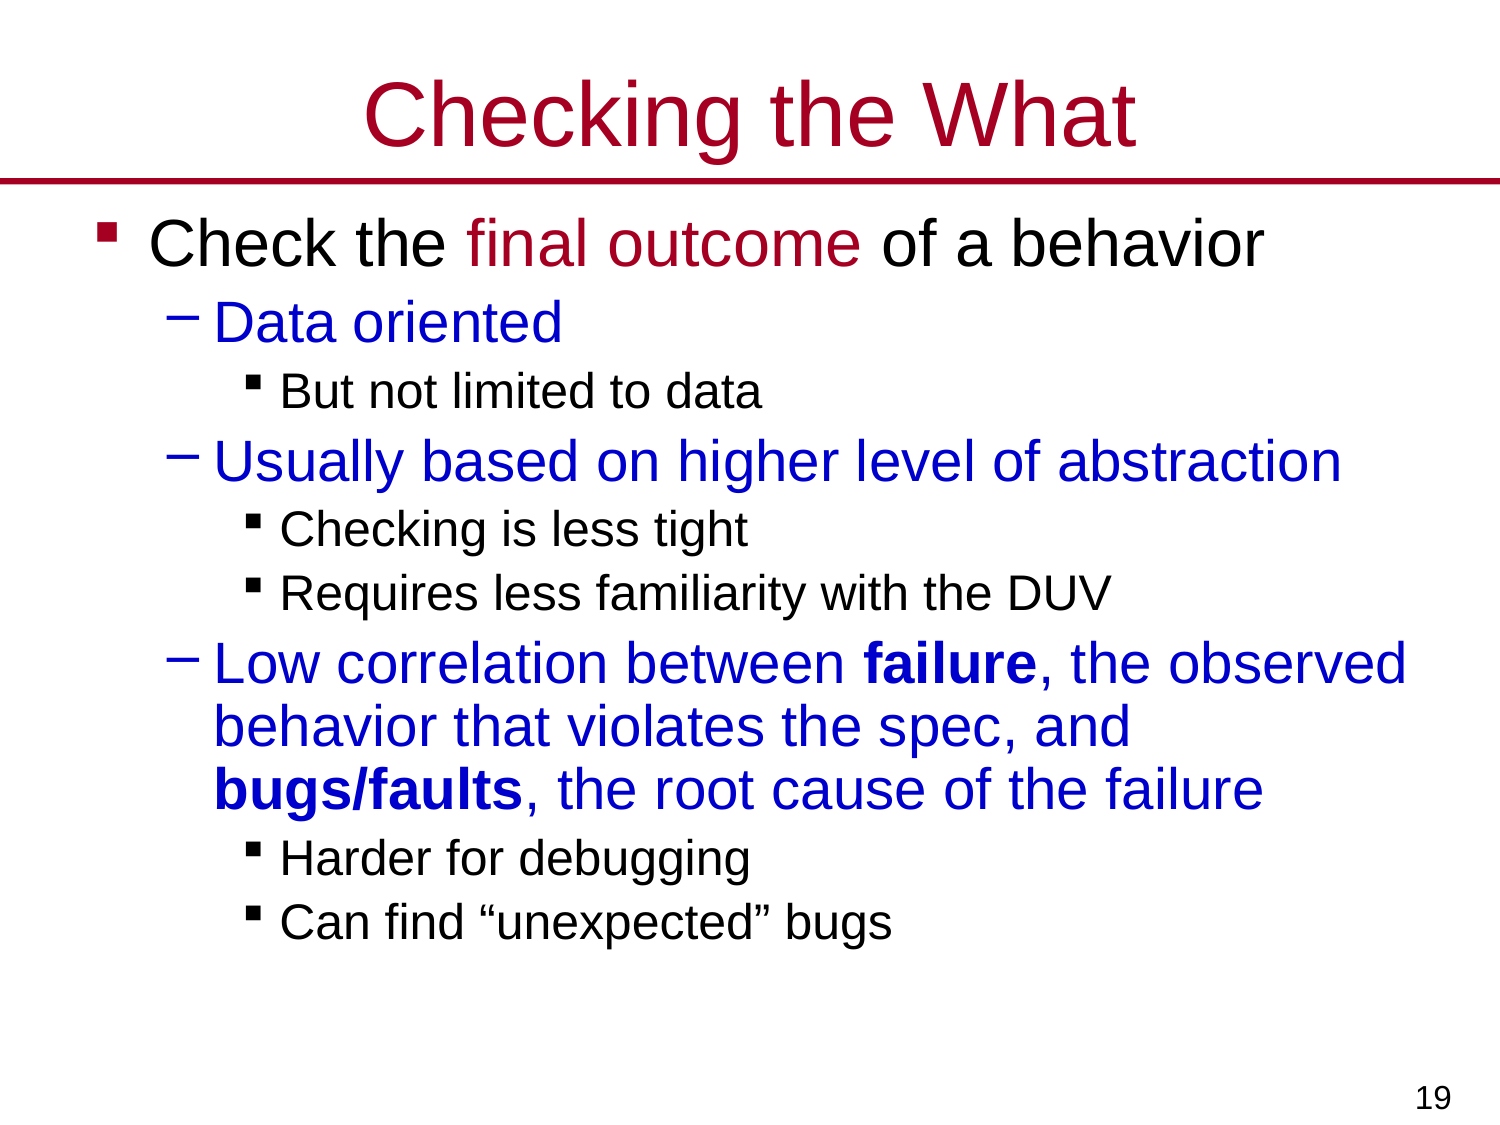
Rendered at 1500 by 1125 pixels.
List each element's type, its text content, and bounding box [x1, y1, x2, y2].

list Check the final outcome of a behavior Data oriented But not limited to data Usually based on higher level of abstraction Checking is less tight Requires less familiarity with the DUV Low correlation between failure, the observed behavior that violates the spec, and bugs/faults, the root cause of the failure Harder for debugging Can find “unexpected” bugs [76, 200, 1428, 1066]
title Checking the What [0, 44, 1500, 175]
